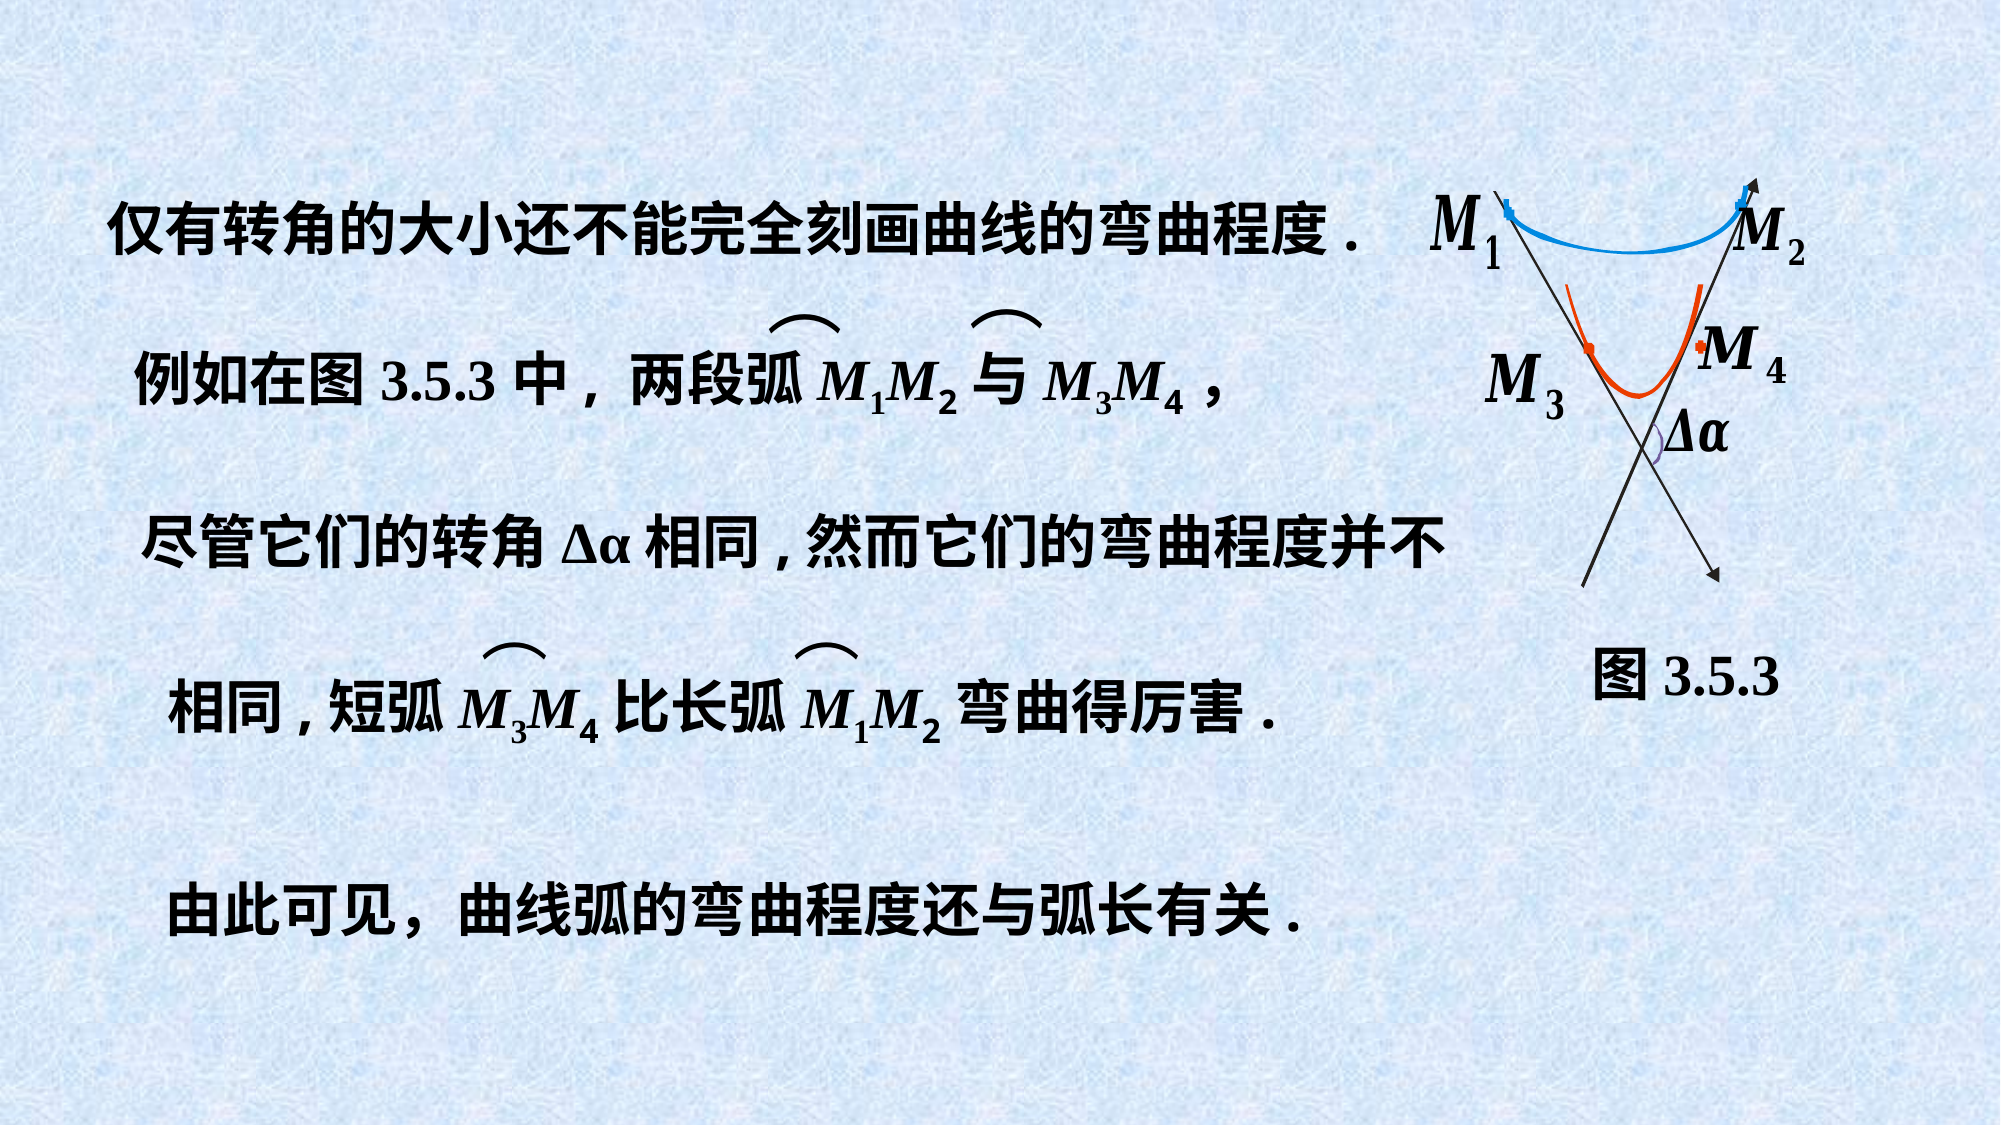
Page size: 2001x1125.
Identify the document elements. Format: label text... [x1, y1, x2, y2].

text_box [88, 184, 1378, 392]
text_box 由此可见，曲线弧的弯曲程度还与弧长有关. [150, 795, 1509, 951]
picture [0, 0, 2001, 1125]
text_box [125, 427, 1484, 740]
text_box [1428, 175, 1808, 716]
